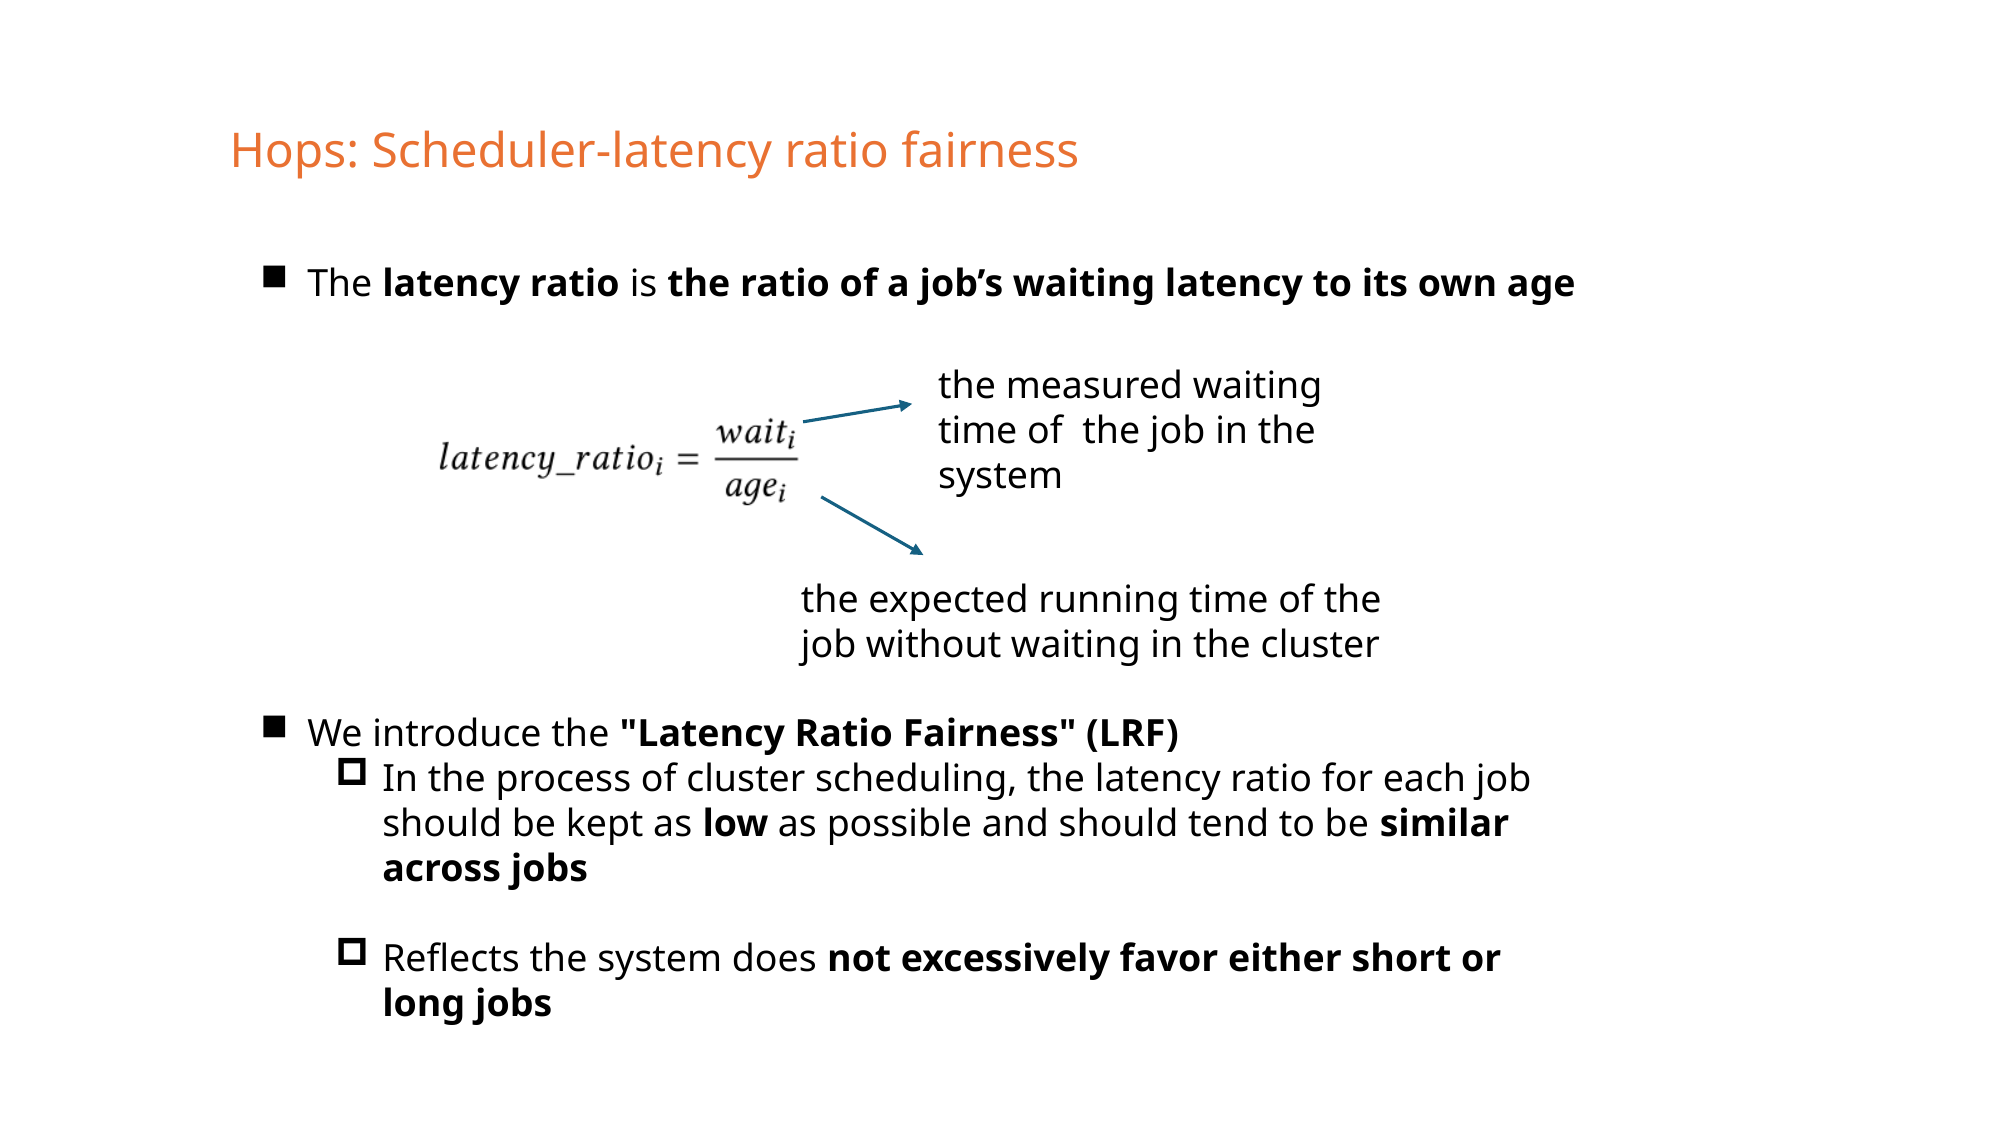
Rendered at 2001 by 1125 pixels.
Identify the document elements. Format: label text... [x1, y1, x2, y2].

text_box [820, 496, 924, 556]
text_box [802, 403, 913, 423]
picture [400, 403, 839, 529]
subtitle Hops: Scheduler-latency ratio fairness [214, 118, 1830, 207]
text_box the expected running time of the job without waiting in the cluster [786, 567, 1417, 673]
text_box The latency ratio is the ratio of a job’s waiting latency to its own age We introduce the "Latency Ratio Fairness" (LRF) In the process of cluster scheduling, the latency ratio for each job should be kept as low as possible and should tend to be similar across jobs Reflects the system does not excessively favor either short or long jobs [170, 206, 1600, 1046]
text_box the measured waiting time of the job in the system [923, 353, 1417, 503]
